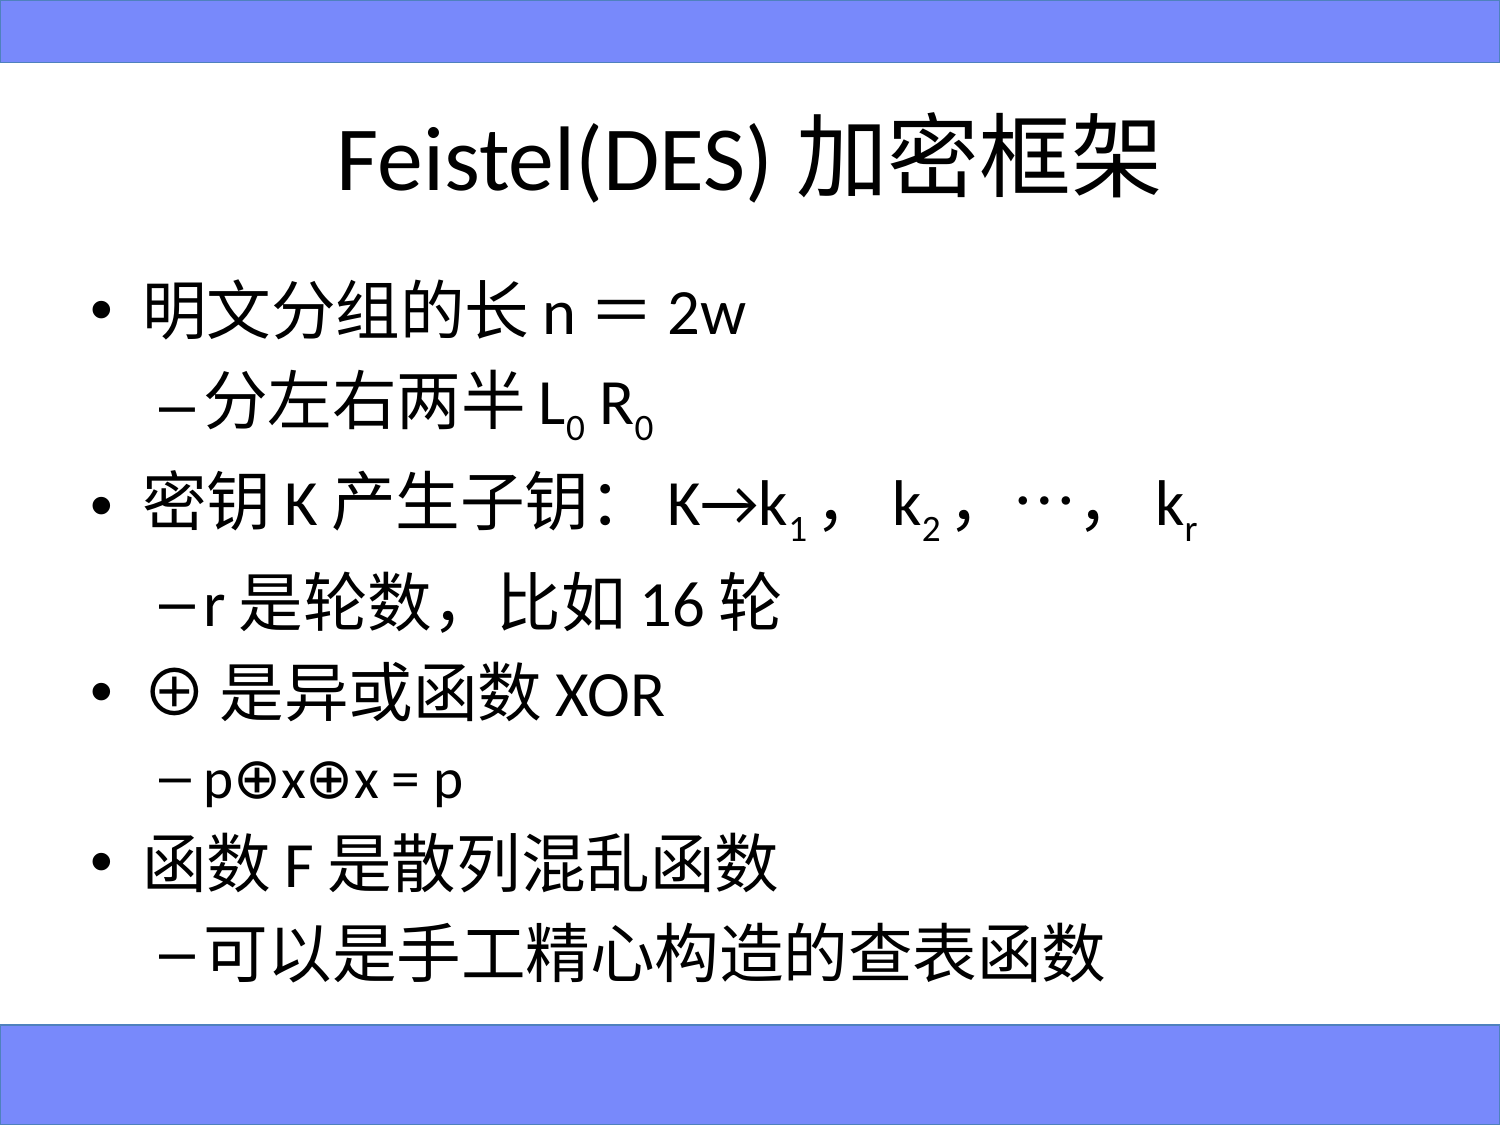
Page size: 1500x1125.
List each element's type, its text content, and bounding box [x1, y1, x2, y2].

title Feistel(DES)加密框架 [75, 87, 1425, 221]
list 明文分组的长n＝2w 分左右两半L0 R0 密钥K产生子钥：K→k1，k2，…，kr r是轮数，比如16轮 ⊕是异或函数XOR p⊕x⊕x = p 函数F是散列混乱函数 可以是手工精心构造的查表函数 [75, 262, 1425, 1005]
